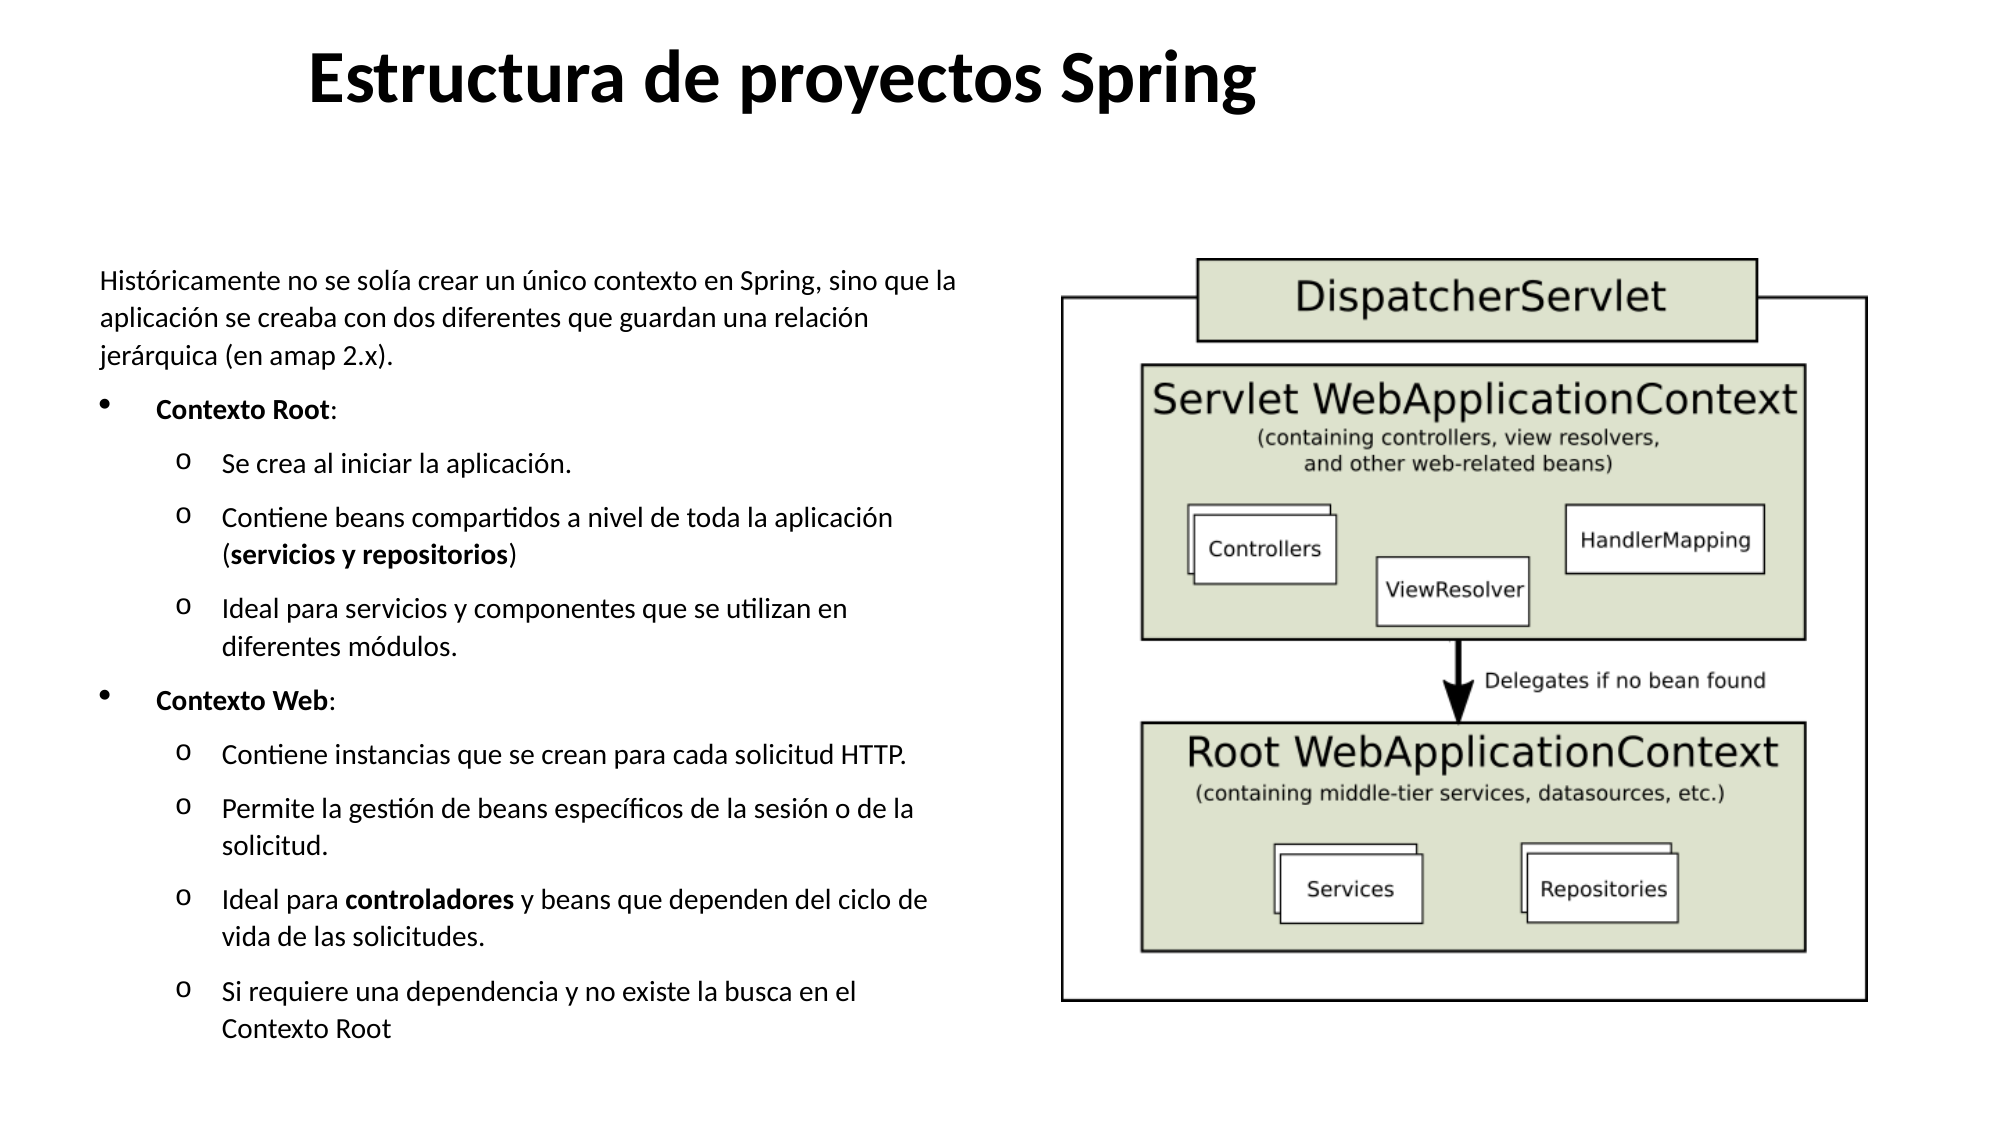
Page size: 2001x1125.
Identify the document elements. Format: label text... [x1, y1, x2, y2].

list Históricamente no se solía crear un único contexto en Spring, sino que la aplicación se creaba con dos diferentes que guardan una relación jerárquica (en amap 2.x). Contexto Root: Se crea al iniciar la aplicación. Contiene beans compartidos a nivel de toda la aplicación (servicios y repositorios) Ideal para servicios y componentes que se utilizan en diferentes módulos. Contexto Web: Contiene instancias que se crean para cada solicitud HTTP. Permite la gestión de beans específicos de la sesión o de la solicitud. Ideal para controladores y beans que dependen del ciclo de vida de las solicitudes. Si requiere una dependencia y no existe la busca en el Contexto Root [99, 258, 970, 1052]
picture [1061, 258, 1869, 1002]
title Estructura de proyectos Spring [308, 27, 1800, 112]
